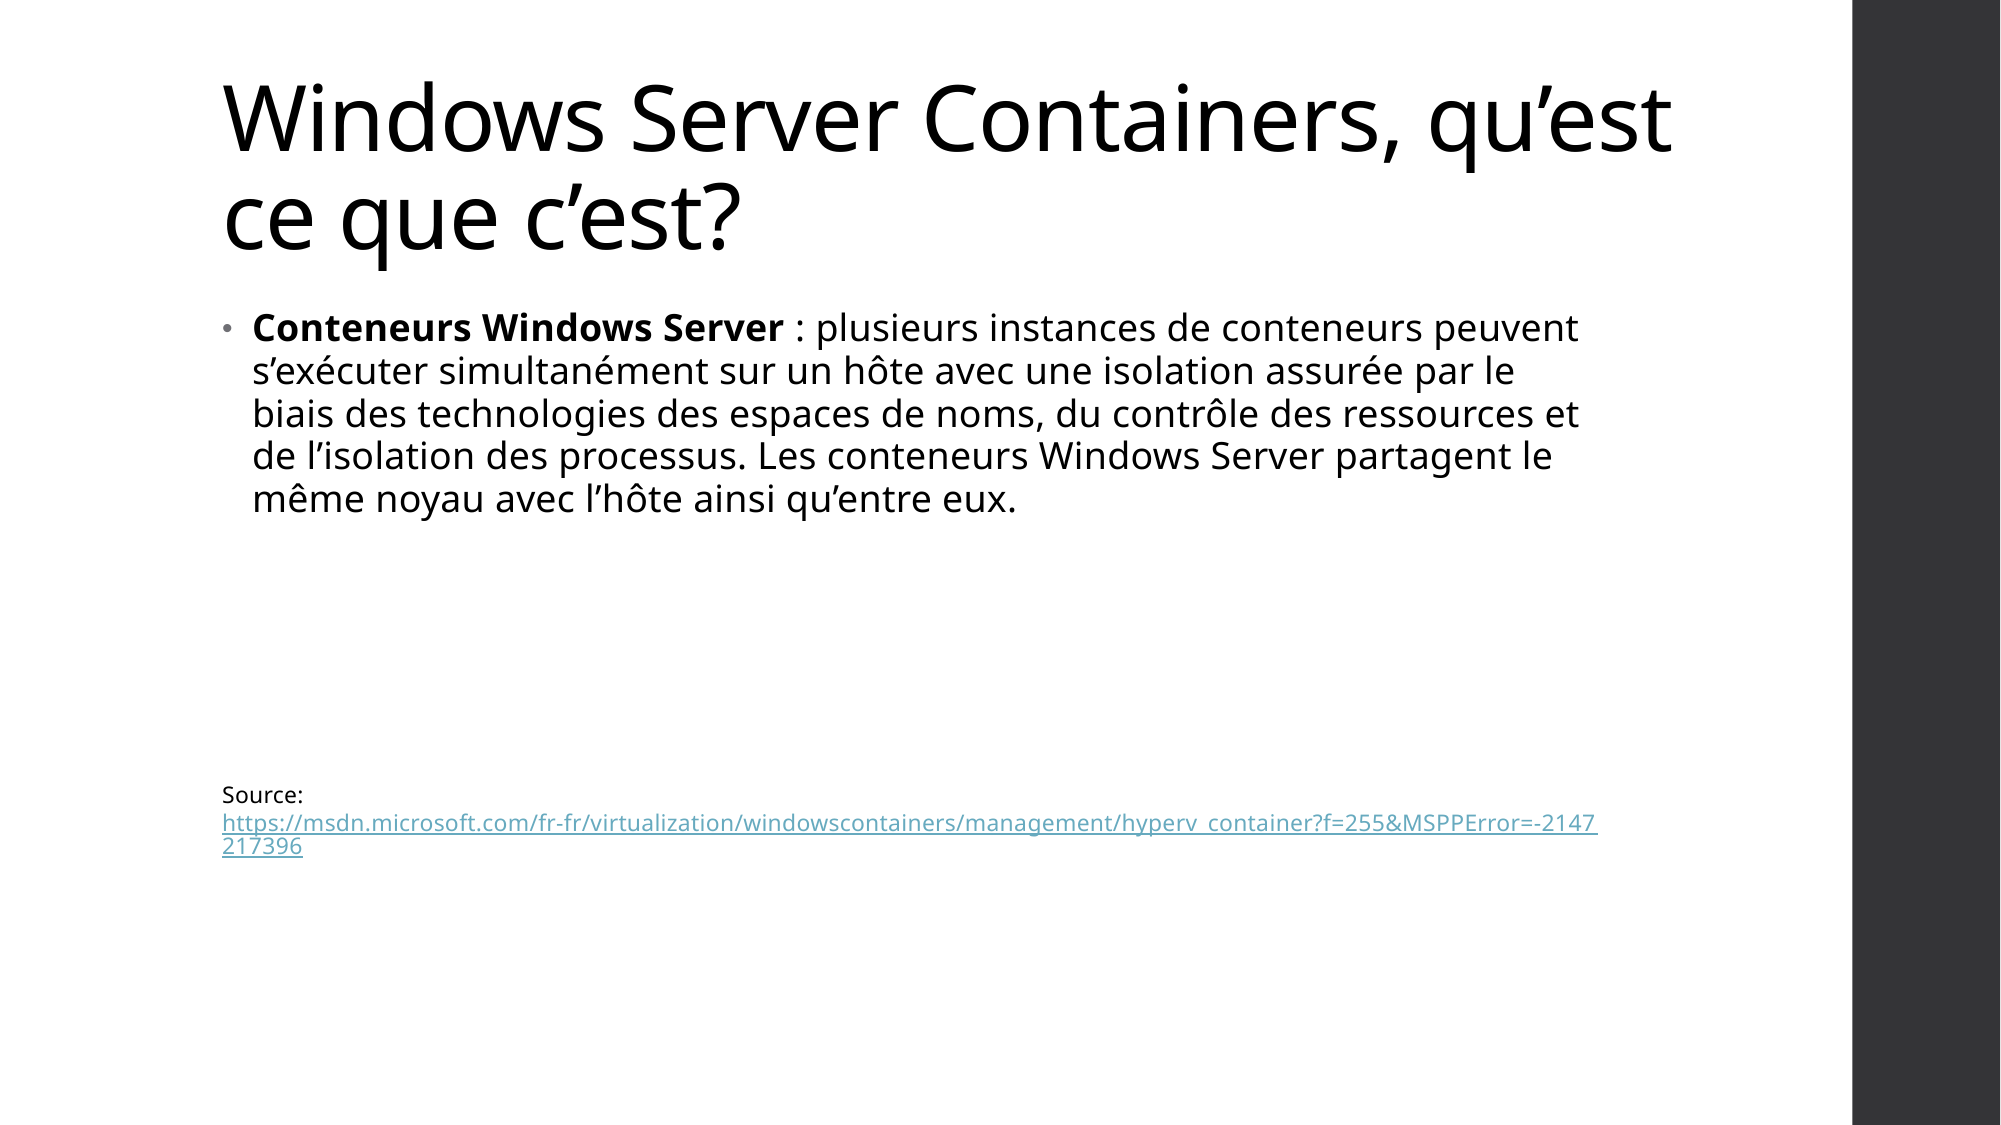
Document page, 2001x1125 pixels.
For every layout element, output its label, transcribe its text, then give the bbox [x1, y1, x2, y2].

title Windows Server Containers, qu’est ce que c’est? [206, 60, 1797, 278]
list Conteneurs Windows Server : plusieurs instances de conteneurs peuvent s’exécuter simultanément sur un hôte avec une isolation assurée par le biais des technologies des espaces de noms, du contrôle des ressources et de l’isolation des processus. Les conteneurs Windows Server partagent le même noyau avec l’hôte ainsi qu’entre eux. Source: https://msdn.microsoft.com/fr-fr/virtualization/windowscontainers/management/hyperv_container?f=255&MSPPError=-2147217396 [206, 299, 1617, 1014]
